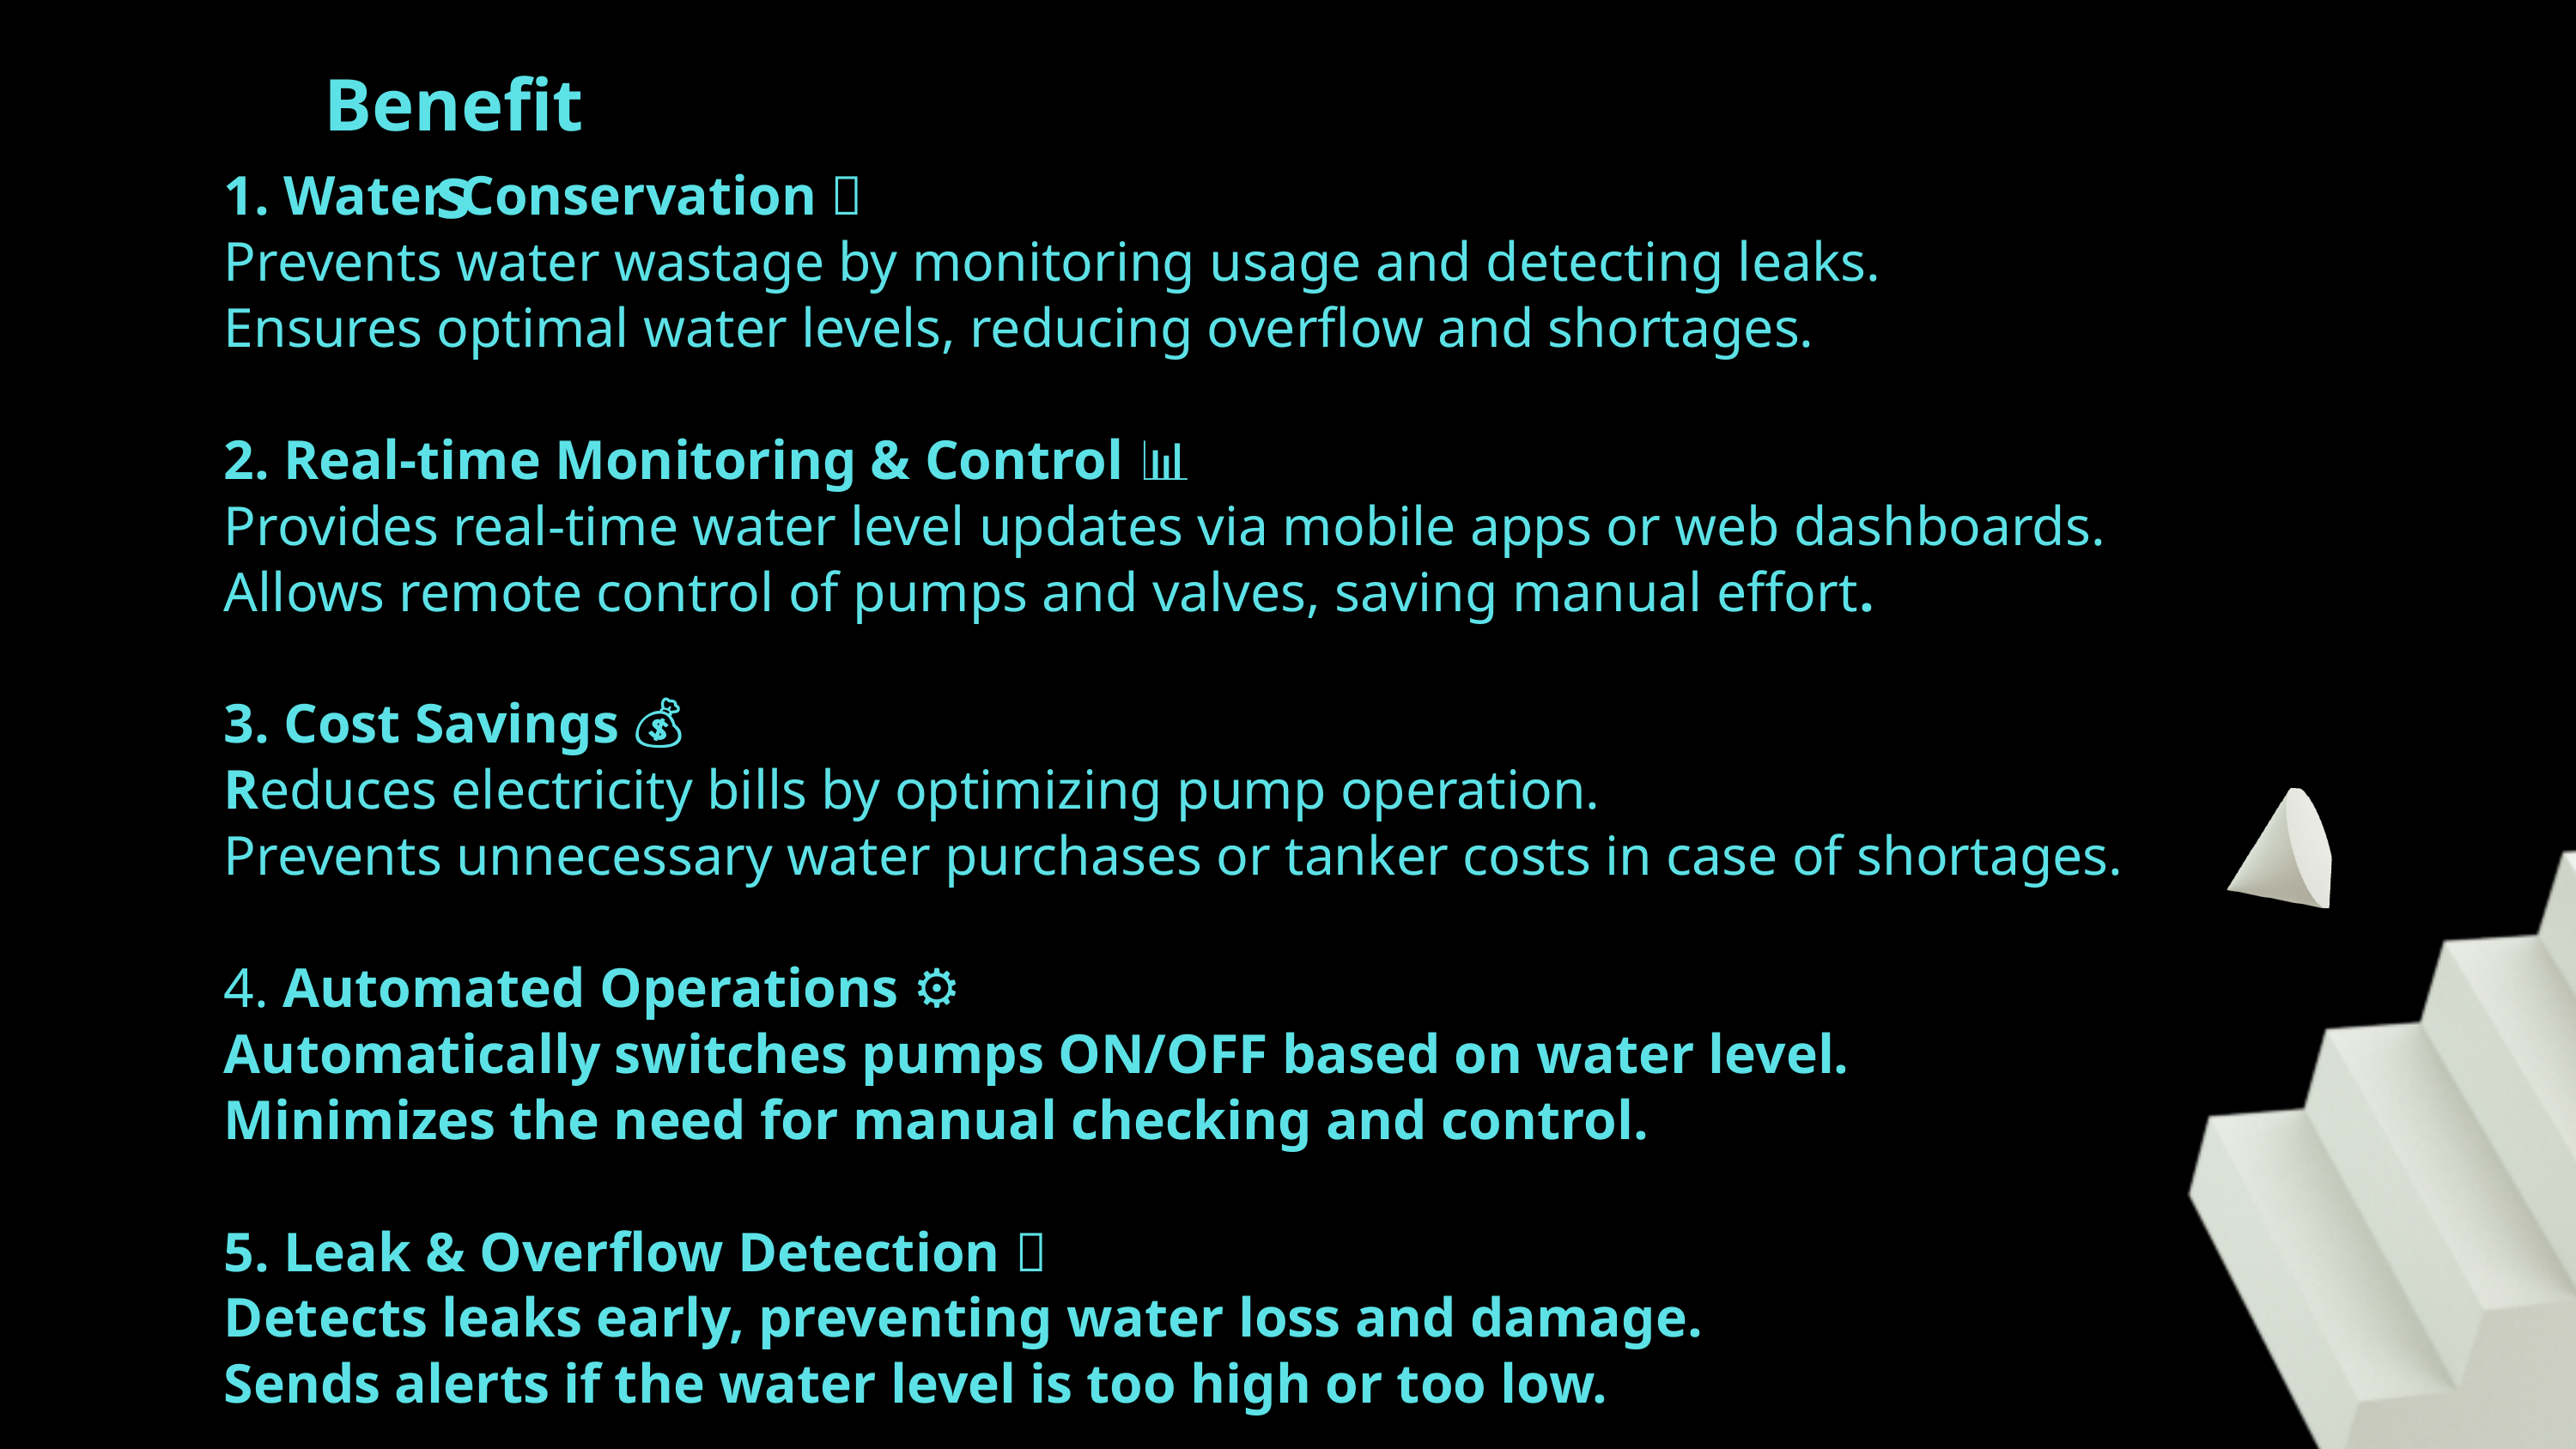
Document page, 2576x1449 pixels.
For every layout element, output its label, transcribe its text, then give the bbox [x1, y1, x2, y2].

text_box 1. Water Conservation 💧 Prevents water wastage by monitoring usage and detecting leaks. Ensures optimal water levels, reducing overflow and shortages. 2. Real-time Monitoring & Control 📊 Provides real-time water level updates via mobile apps or web dashboards. Allows remote control of pumps and valves, saving manual effort. 3. Cost Savings 💰 Reduces electricity bills by optimizing pump operation. Prevents unnecessary water purchases or tanker costs in case of shortages. 4. Automated Operations ⚙️ Automatically switches pumps ON/OFF based on water level. Minimizes the need for manual checking and control. 5. Leak & Overflow Detection 🚨 Detects leaks early, preventing water loss and damage. Sends alerts if the water level is too high or too low. [223, 160, 2469, 1415]
text_box [2186, 846, 2576, 1449]
text_box Benefits [307, 57, 602, 233]
